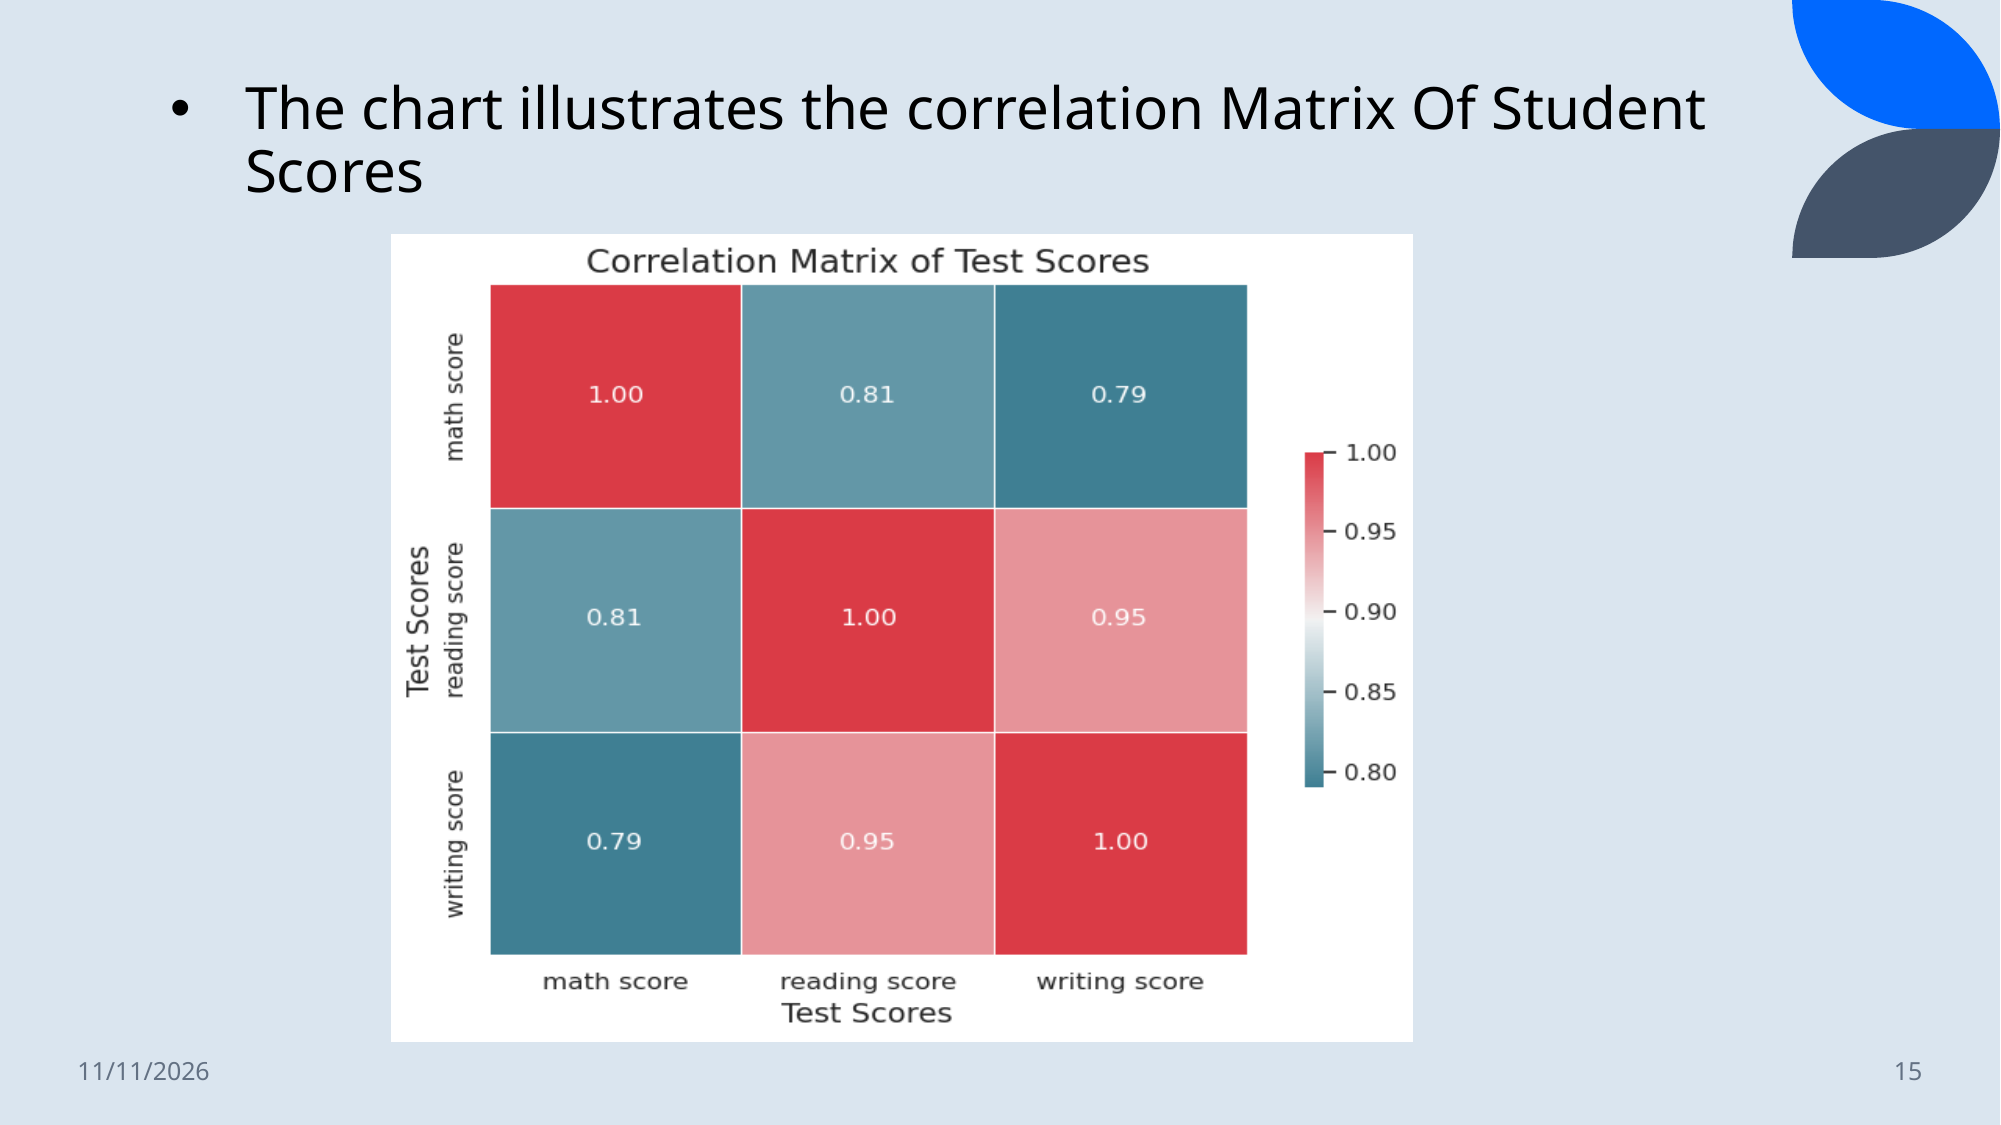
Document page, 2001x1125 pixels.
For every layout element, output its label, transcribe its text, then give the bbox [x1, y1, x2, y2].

picture [391, 234, 1413, 1043]
list The chart illustrates the correlation Matrix Of Student Scores [155, 71, 1760, 235]
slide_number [62, 1042, 342, 1103]
slide_number 15 [1665, 1042, 1938, 1103]
